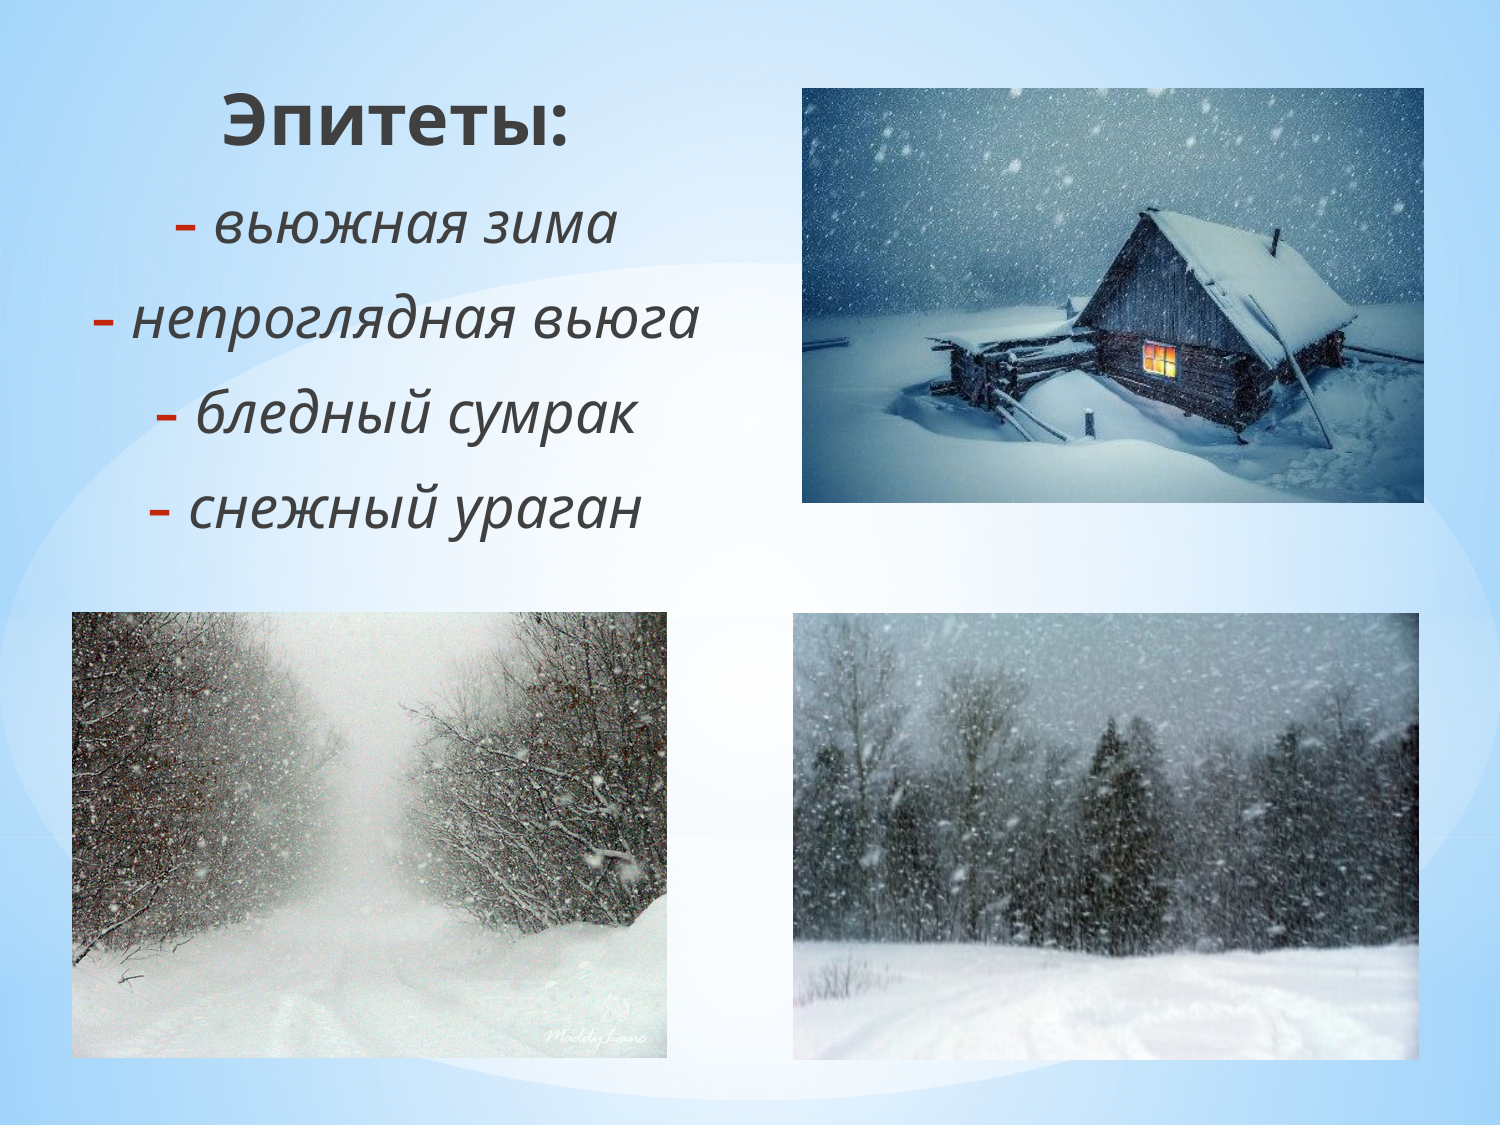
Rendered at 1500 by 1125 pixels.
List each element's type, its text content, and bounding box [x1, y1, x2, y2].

picture [793, 613, 1419, 1060]
picture [72, 612, 667, 1058]
text_box Эпитеты: вьюжная зима непроглядная вьюга бледный сумрак снежный ураган [19, 66, 773, 635]
picture [802, 88, 1424, 503]
